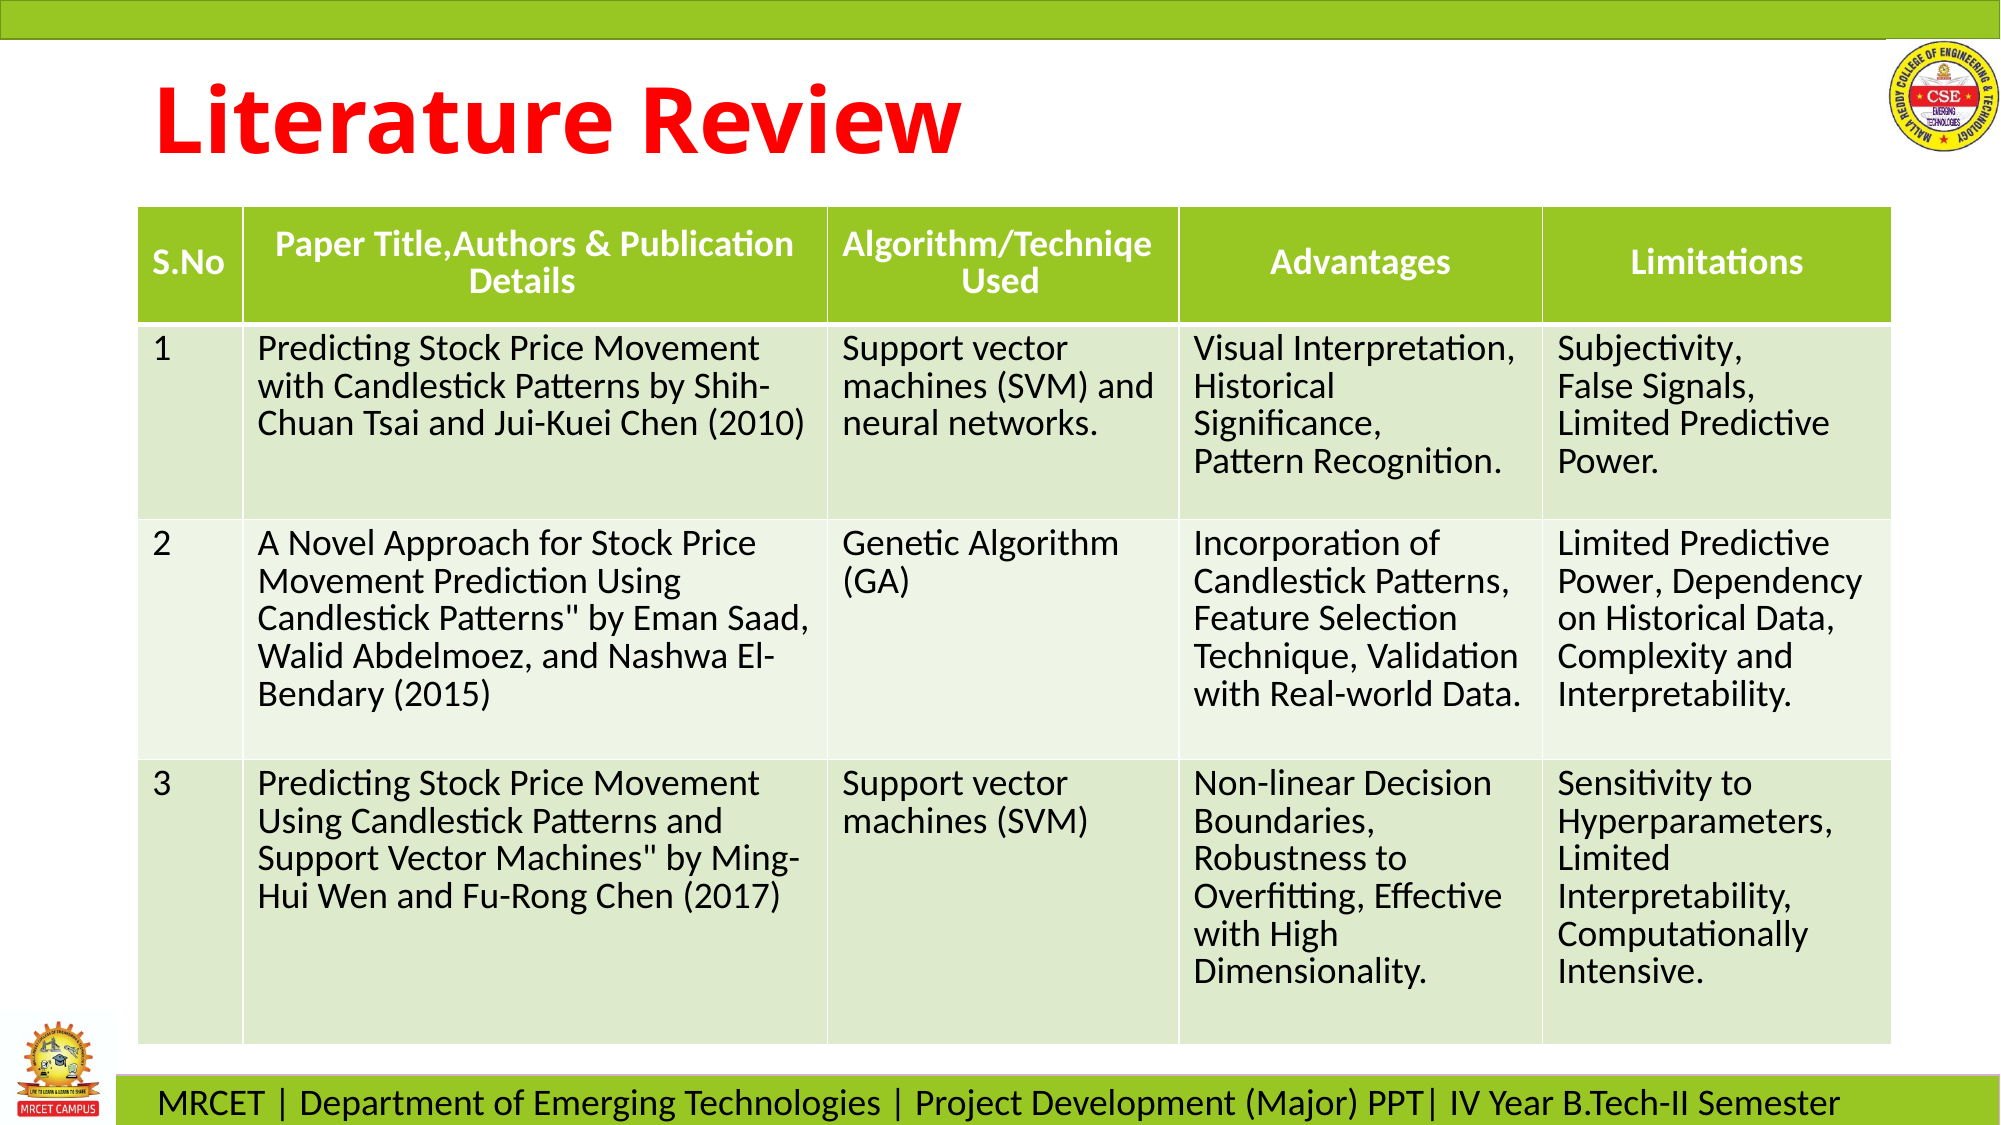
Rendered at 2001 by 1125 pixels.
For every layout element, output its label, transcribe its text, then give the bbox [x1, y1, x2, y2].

table_header S.No [138, 207, 242, 322]
picture [1886, 39, 2000, 154]
table_cell Predicting Stock Price Movement Using Candlestick Patterns and Support Vector Machines" by Ming-Hui Wen and Fu-Rong Chen (2017) [244, 760, 827, 1044]
table_cell A Novel Approach for Stock Price Movement Prediction Using Candlestick Patterns" by Eman Saad, Walid Abdelmoez, and Nashwa El-Bendary (2015) [244, 520, 827, 759]
table_cell Predicting Stock Price Movement with Candlestick Patterns by Shih-Chuan Tsai and Jui-Kuei Chen (2010) [244, 327, 827, 519]
table_cell Subjectivity, False Signals, Limited Predictive Power. [1543, 327, 1891, 519]
table_cell Incorporation of Candlestick Patterns, Feature Selection Technique, Validation with Real-world Data. [1180, 520, 1542, 759]
table_cell Limited Predictive Power, Dependency on Historical Data, Complexity and Interpretability. [1543, 520, 1891, 759]
table_cell Sensitivity to Hyperparameters, Limited Interpretability, Computationally Intensive. [1543, 760, 1891, 1044]
table_cell Visual Interpretation, Historical Significance, Pattern Recognition. [1180, 327, 1542, 519]
table_cell 2 [138, 520, 242, 759]
table_cell Genetic Algorithm (GA) [828, 520, 1178, 759]
table_cell Support vector machines (SVM) [828, 760, 1178, 1044]
table_header Advantages [1180, 207, 1542, 322]
picture [0, 1010, 116, 1125]
table_cell 1 [138, 327, 242, 519]
table_cell 3 [138, 760, 242, 1044]
table_header Paper Title,Authors & Publication Details [244, 207, 827, 322]
table_header Limitations [1543, 207, 1891, 322]
title Literature Review [137, 59, 1863, 188]
table_cell Non-linear Decision Boundaries, Robustness to Overfitting, Effective with High Dimensionality. [1180, 760, 1542, 1044]
table_header Algorithm/Techniqe Used [828, 207, 1178, 322]
table_cell Support vector machines (SVM) and neural networks. [828, 327, 1178, 519]
